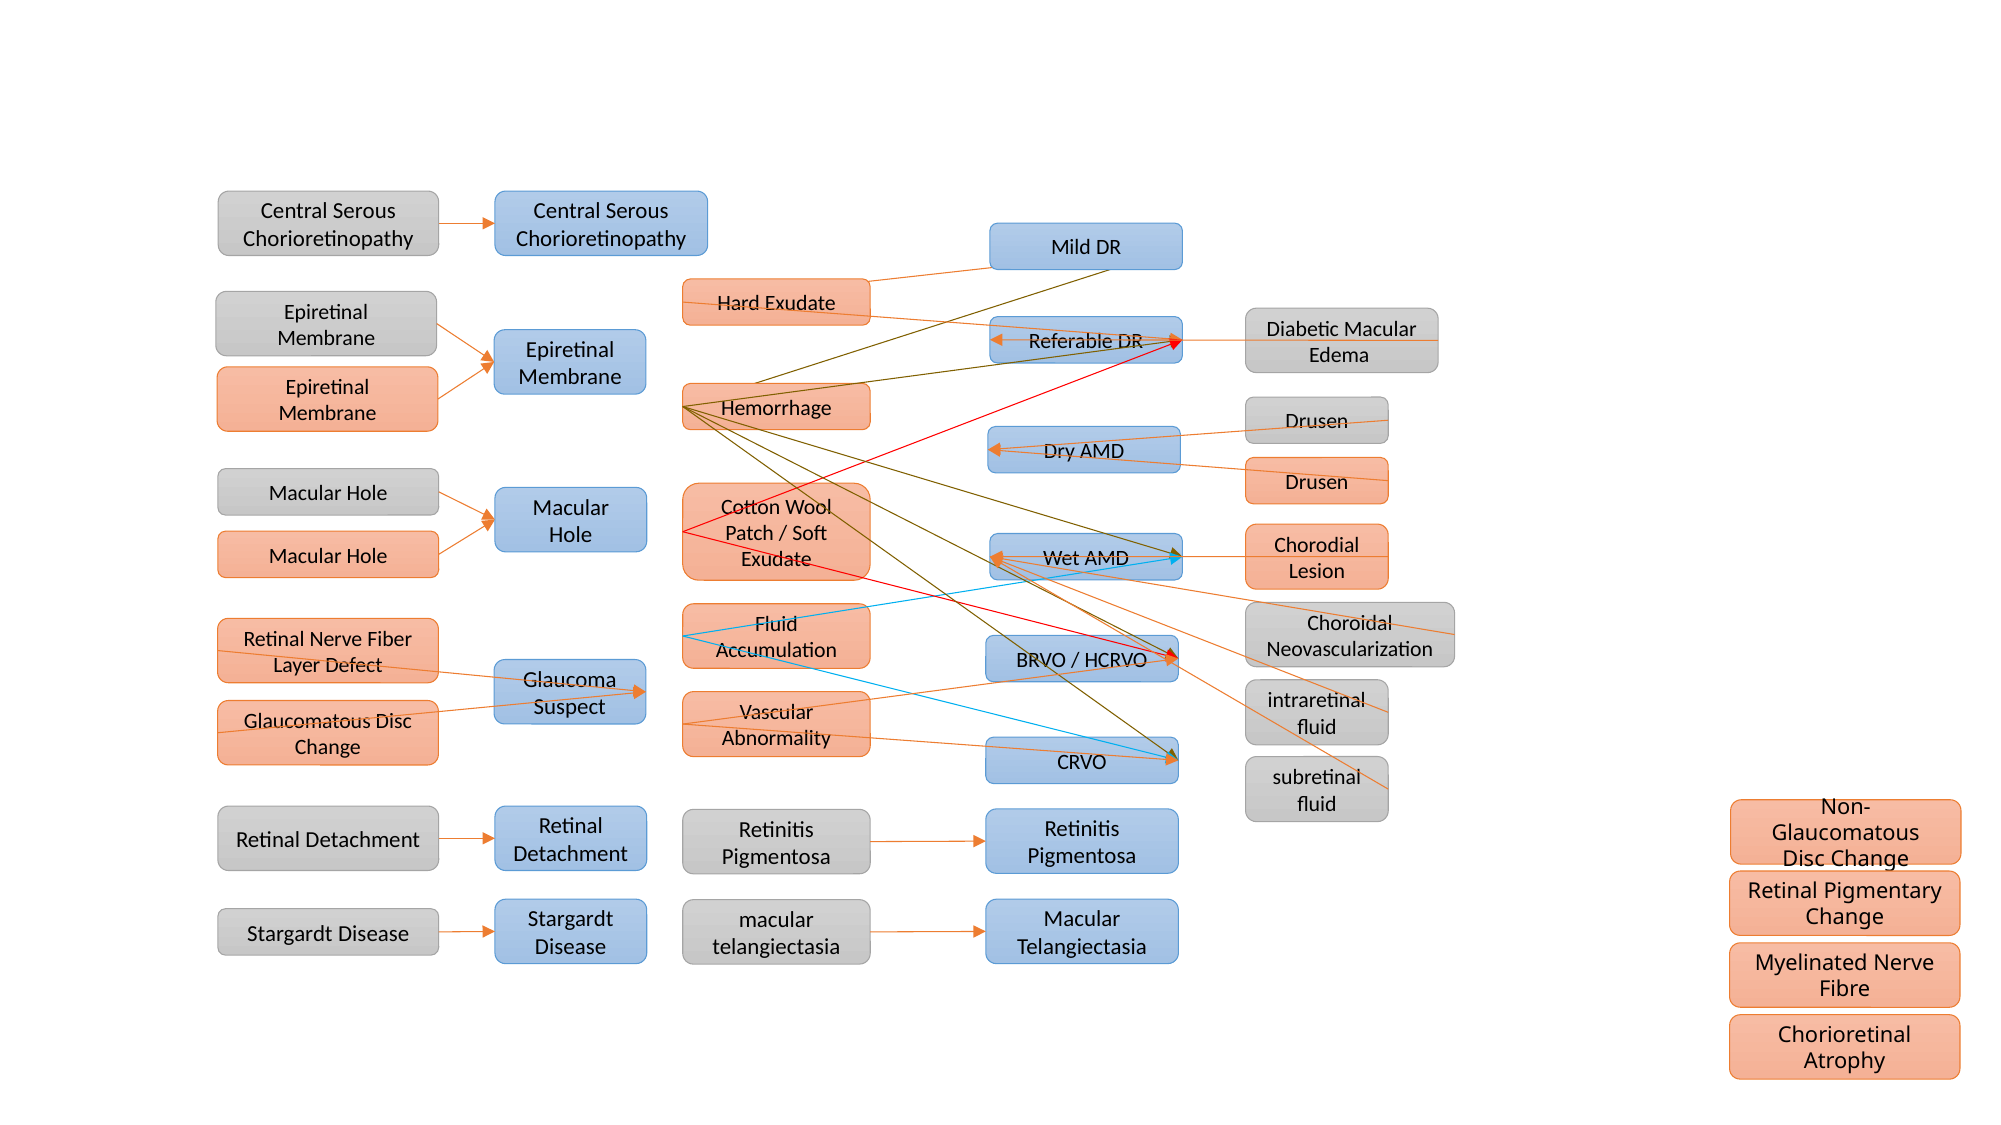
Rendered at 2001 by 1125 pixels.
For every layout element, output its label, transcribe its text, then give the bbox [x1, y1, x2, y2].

text_box Chorioretinal Atrophy [1729, 1014, 1961, 1080]
text_box Retinal Pigmentary Change [1729, 870, 1961, 937]
text_box Non-Glaucomatous Disc Change [1730, 799, 1962, 865]
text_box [215, 191, 1455, 965]
text_box Myelinated Nerve Fibre [1729, 942, 1961, 1008]
